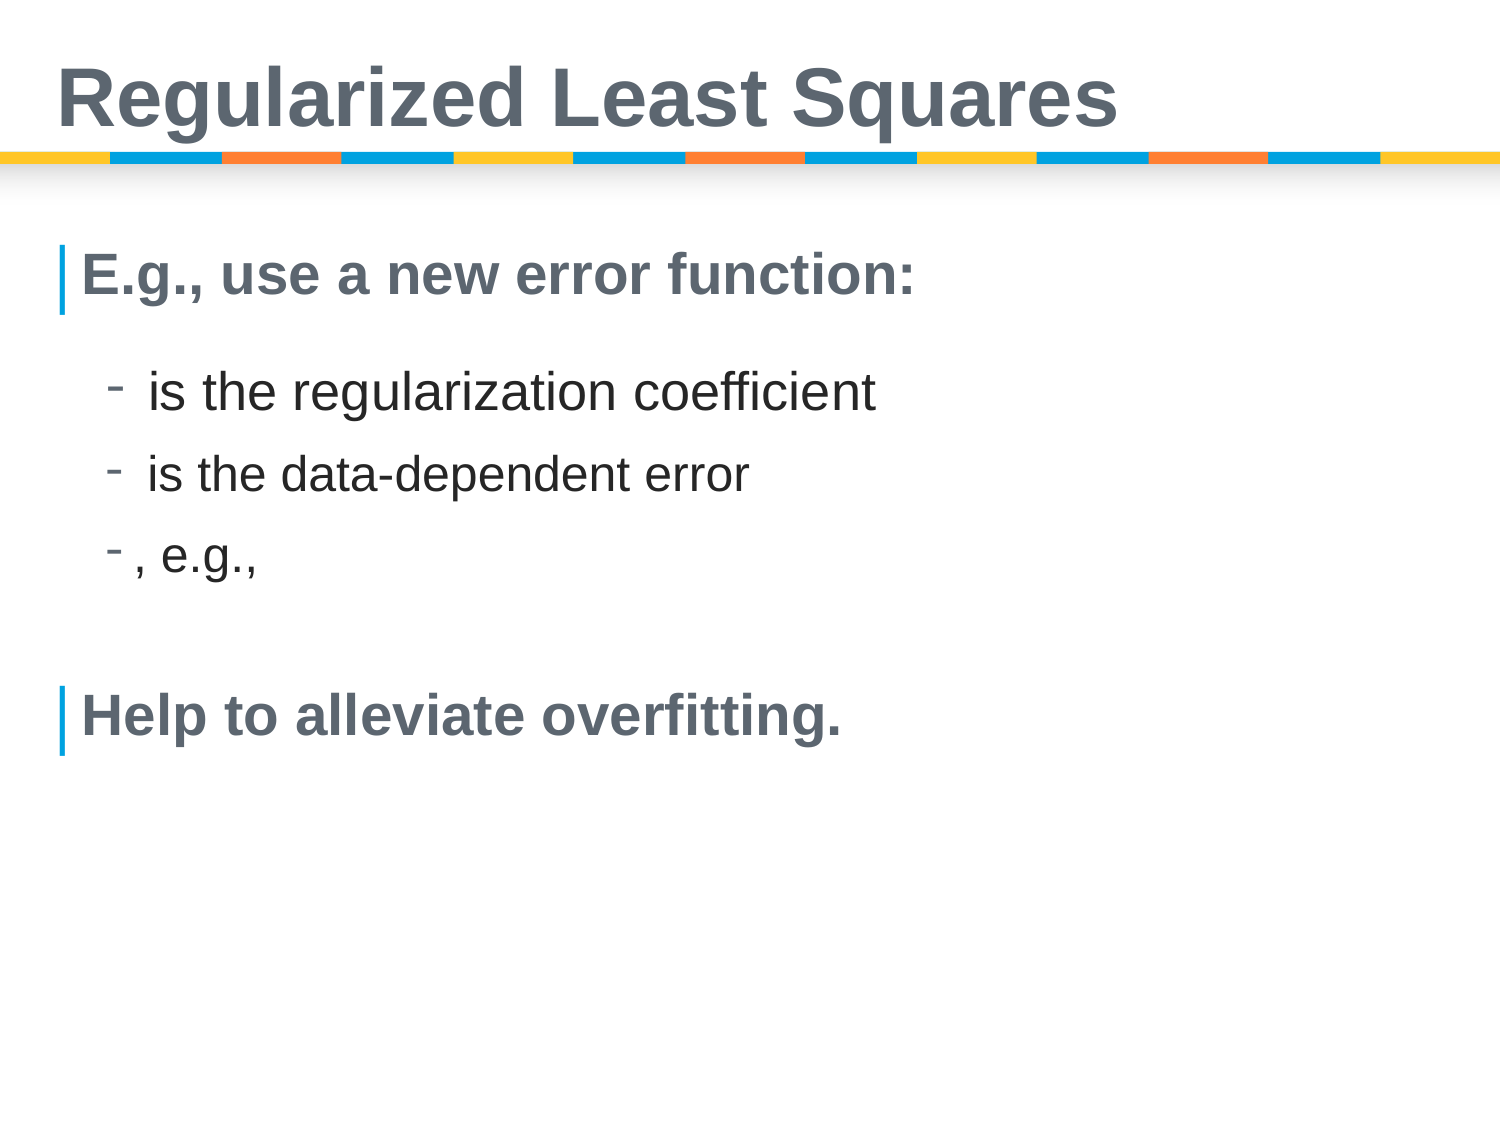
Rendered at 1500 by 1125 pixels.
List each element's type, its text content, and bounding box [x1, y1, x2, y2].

title Regularized Least Squares [41, 30, 1500, 169]
